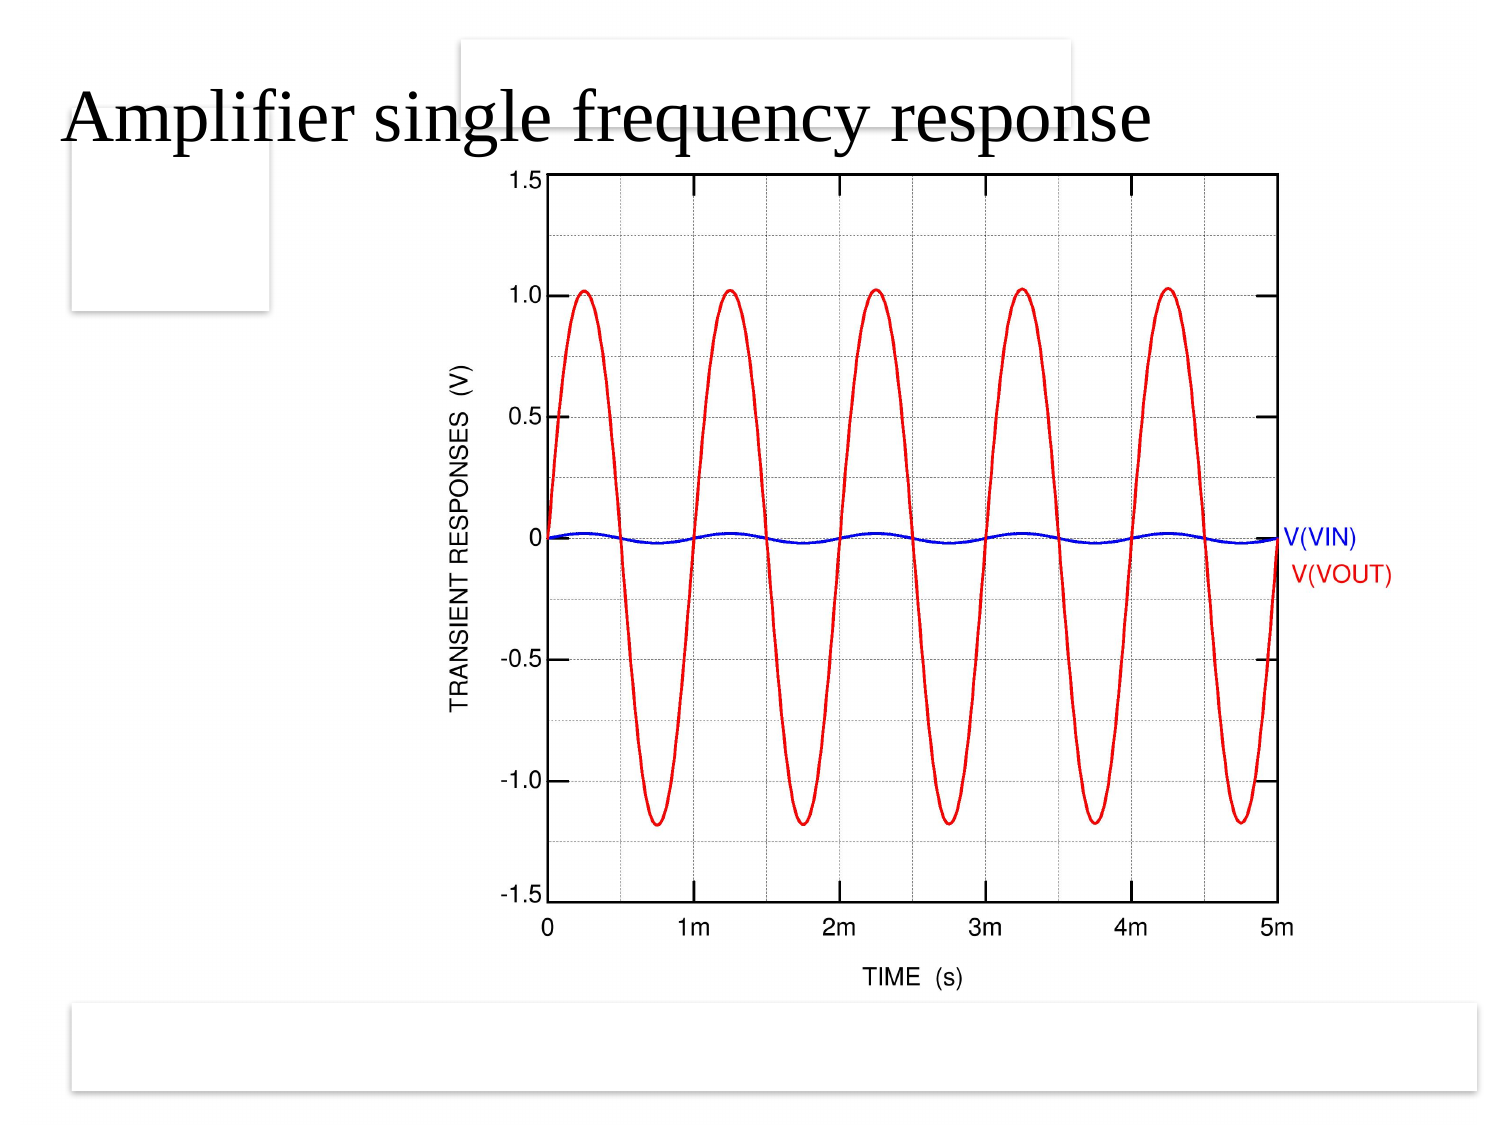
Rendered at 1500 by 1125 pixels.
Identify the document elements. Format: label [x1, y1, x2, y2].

text_box [20, 0, 1478, 1125]
